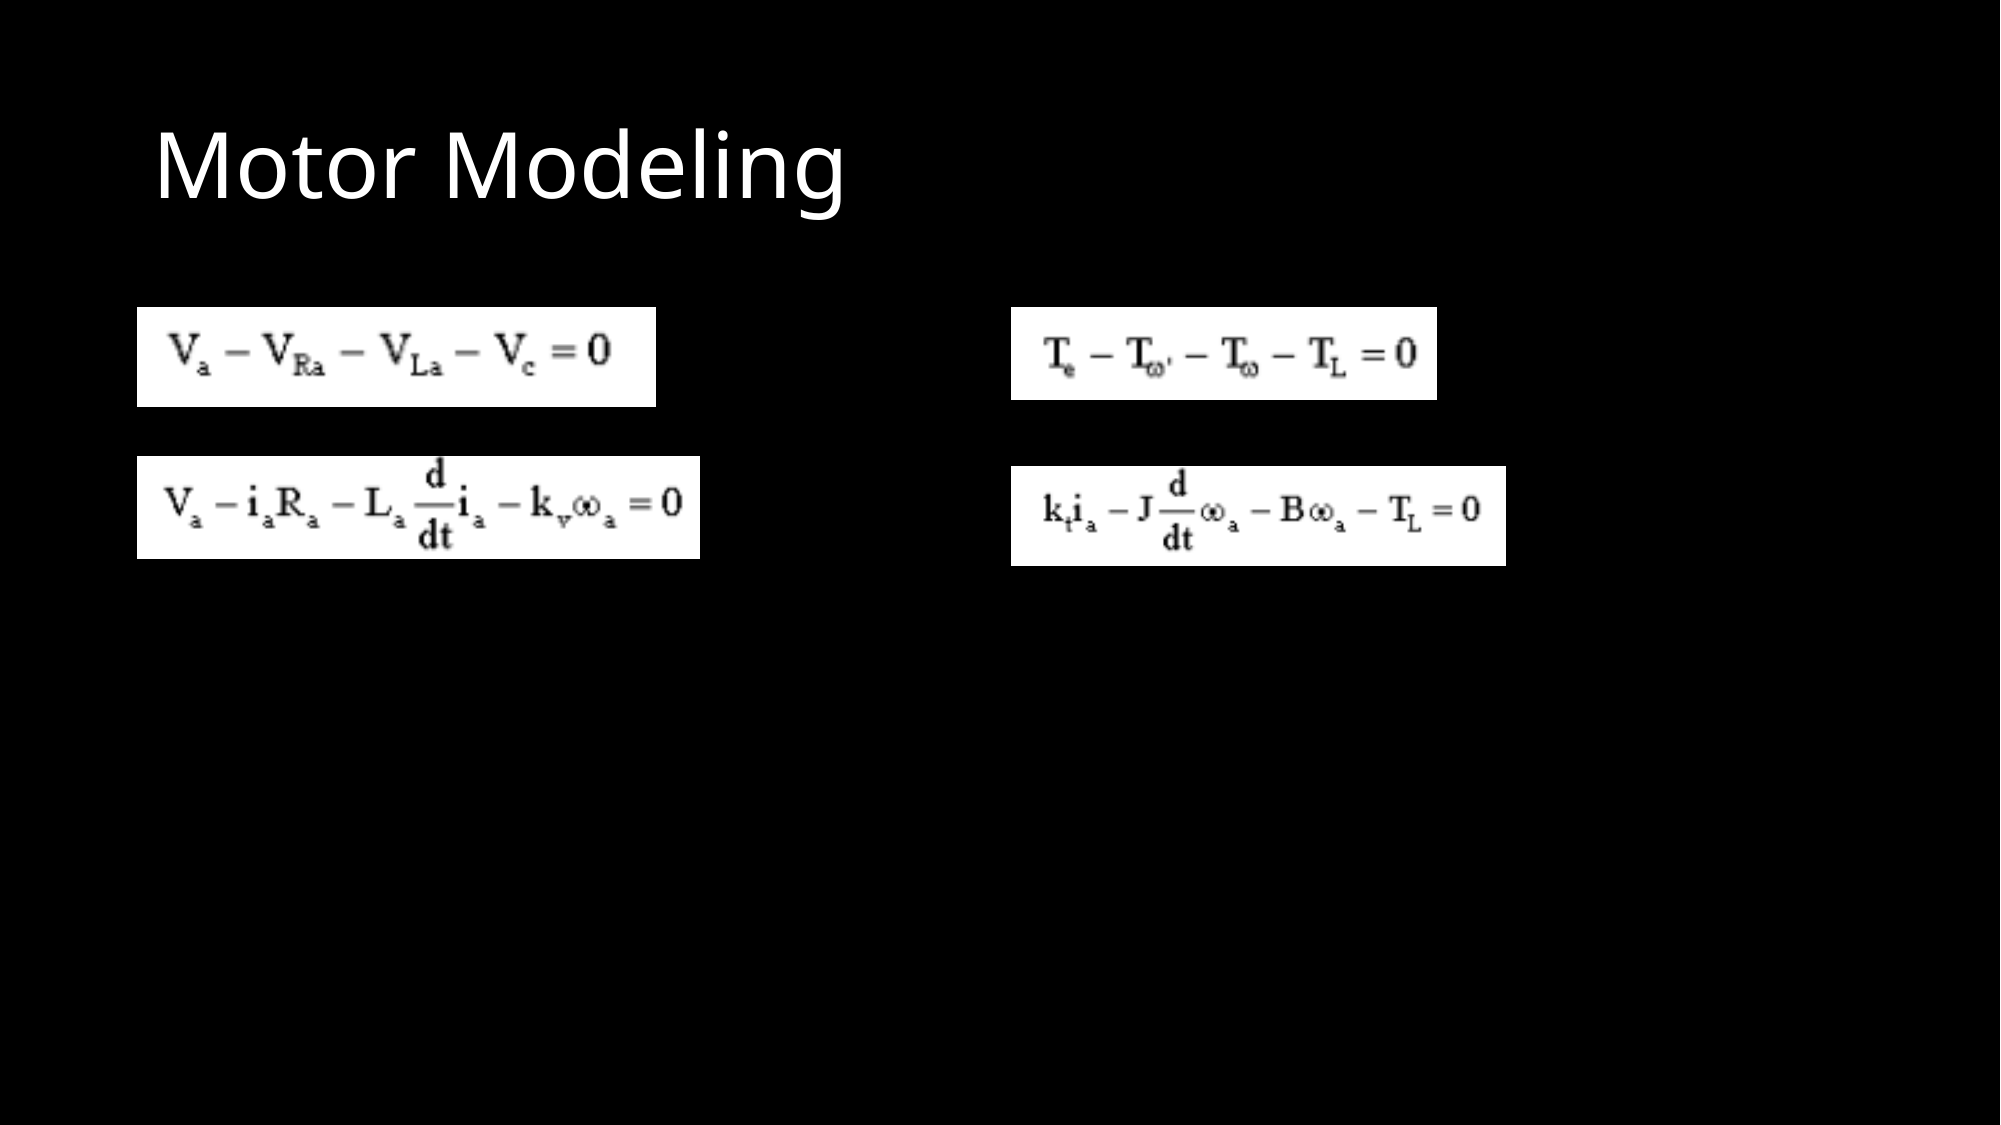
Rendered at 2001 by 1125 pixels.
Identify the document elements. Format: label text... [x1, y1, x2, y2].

title Motor Modeling [137, 59, 1863, 278]
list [1011, 307, 1437, 400]
picture [137, 456, 700, 559]
picture [137, 307, 656, 407]
picture [1011, 466, 1506, 566]
